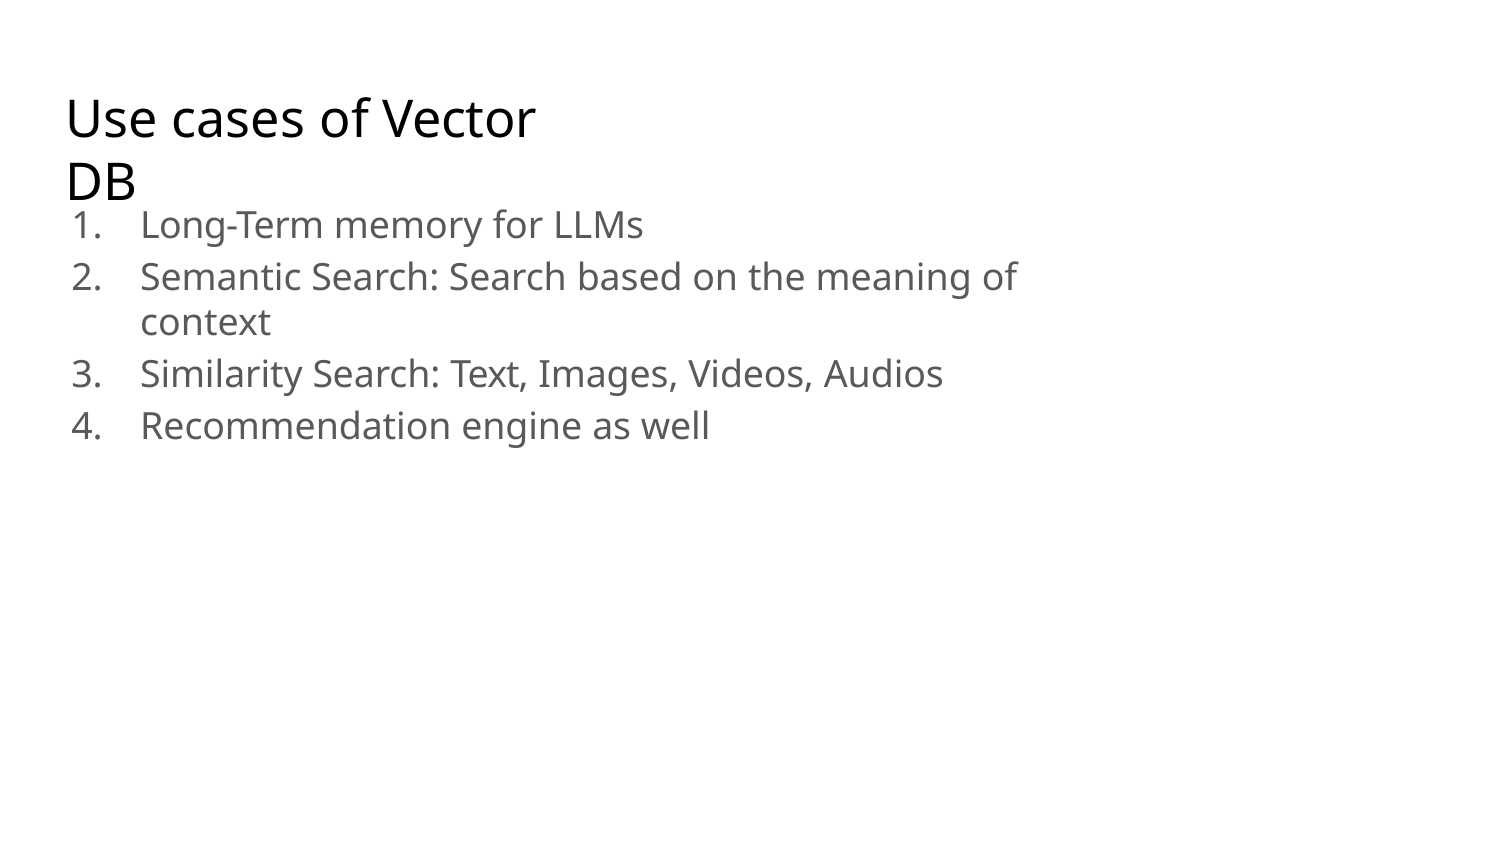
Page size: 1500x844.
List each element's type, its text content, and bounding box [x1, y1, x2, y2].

title Use cases of Vector DB [63, 82, 622, 227]
text_box Long-Term memory for LLMs Semantic Search: Search based on the meaning of context Similarity Search: Text, Images, Videos, Audios Recommendation engine as well [69, 192, 1120, 447]
